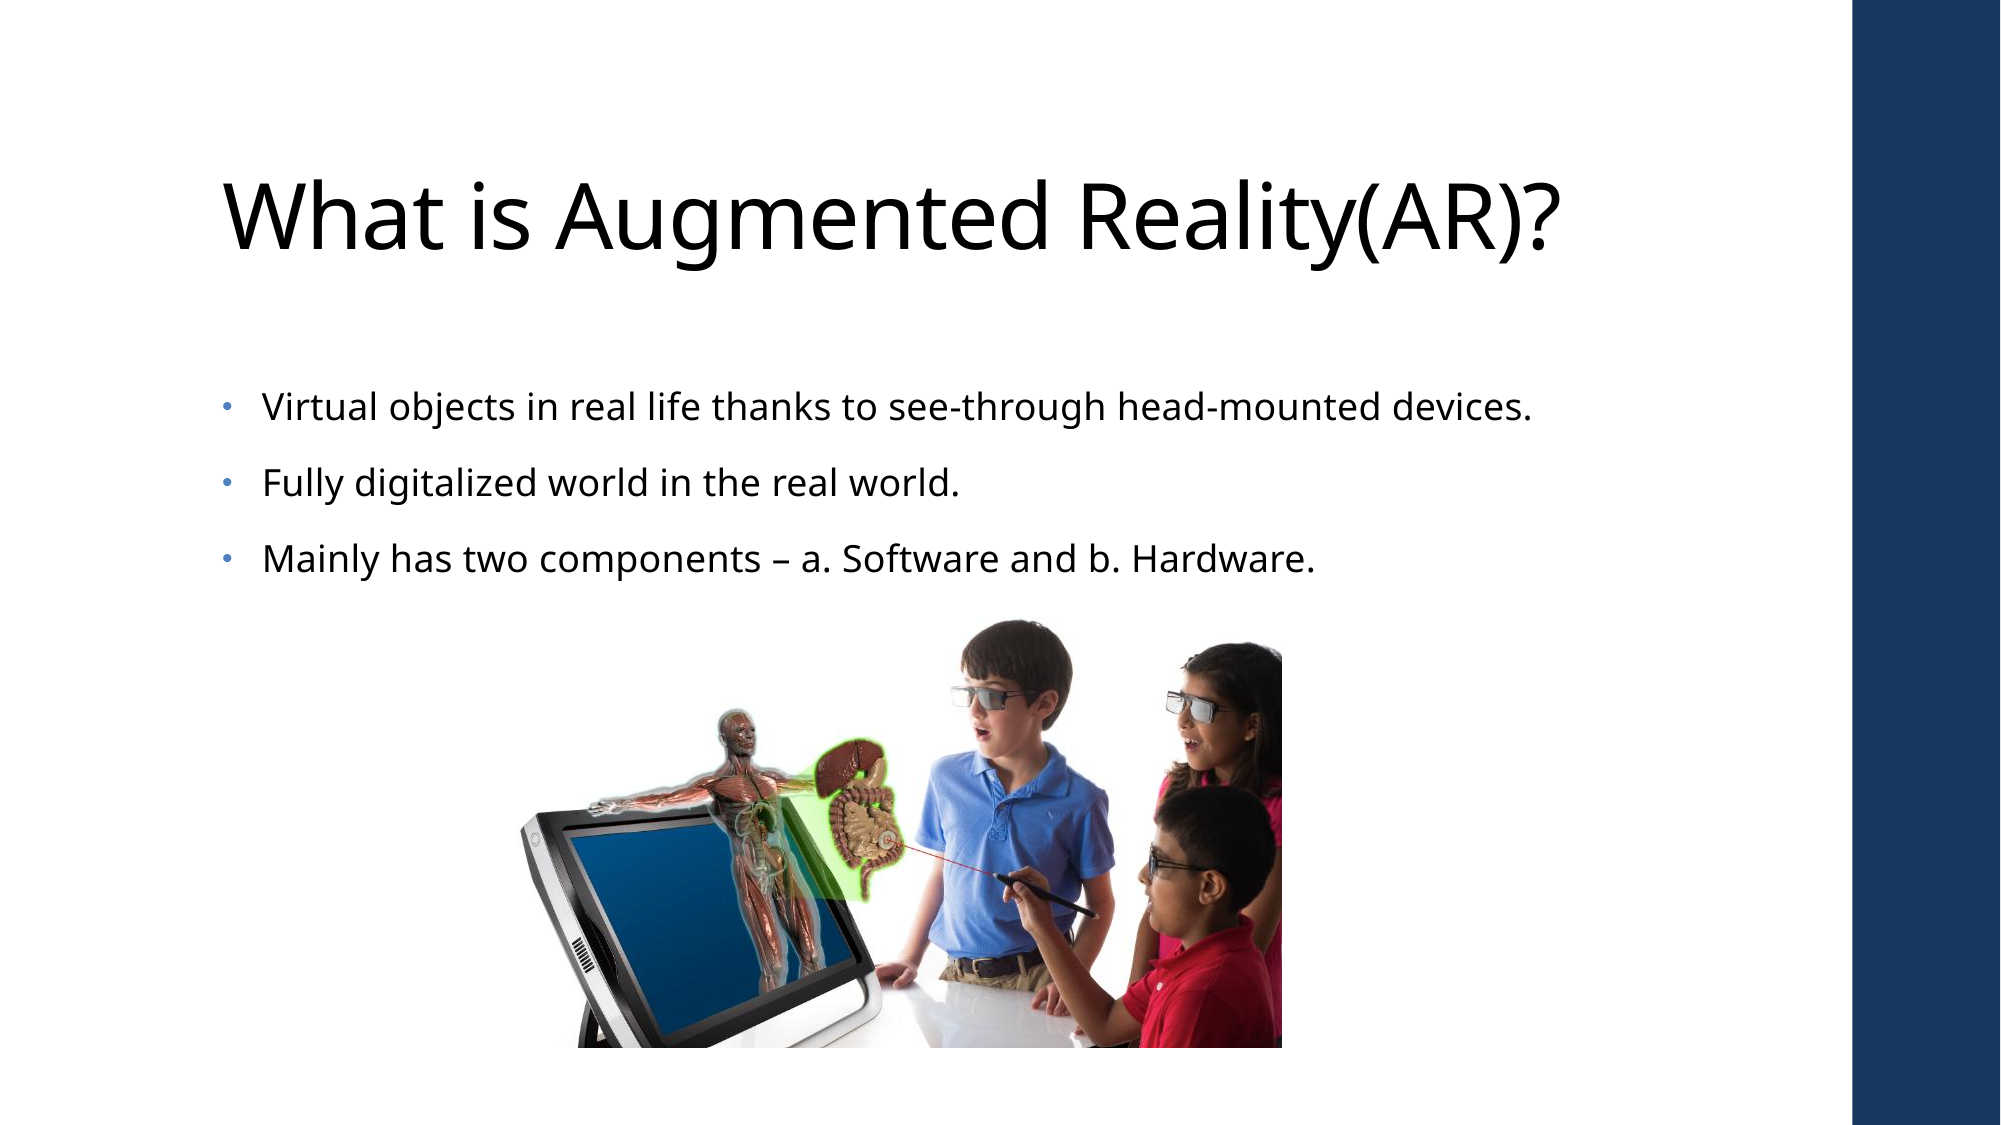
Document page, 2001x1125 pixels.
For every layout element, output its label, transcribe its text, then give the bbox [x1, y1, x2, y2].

picture [516, 617, 1282, 1048]
list Virtual objects in real life thanks to see-through head-mounted devices. Fully digitalized world in the real world. Mainly has two components – a. Software and b. Hardware. [206, 299, 1617, 1014]
title What is Augmented Reality(AR)? [206, 60, 1797, 278]
text_box [975, 537, 1025, 588]
